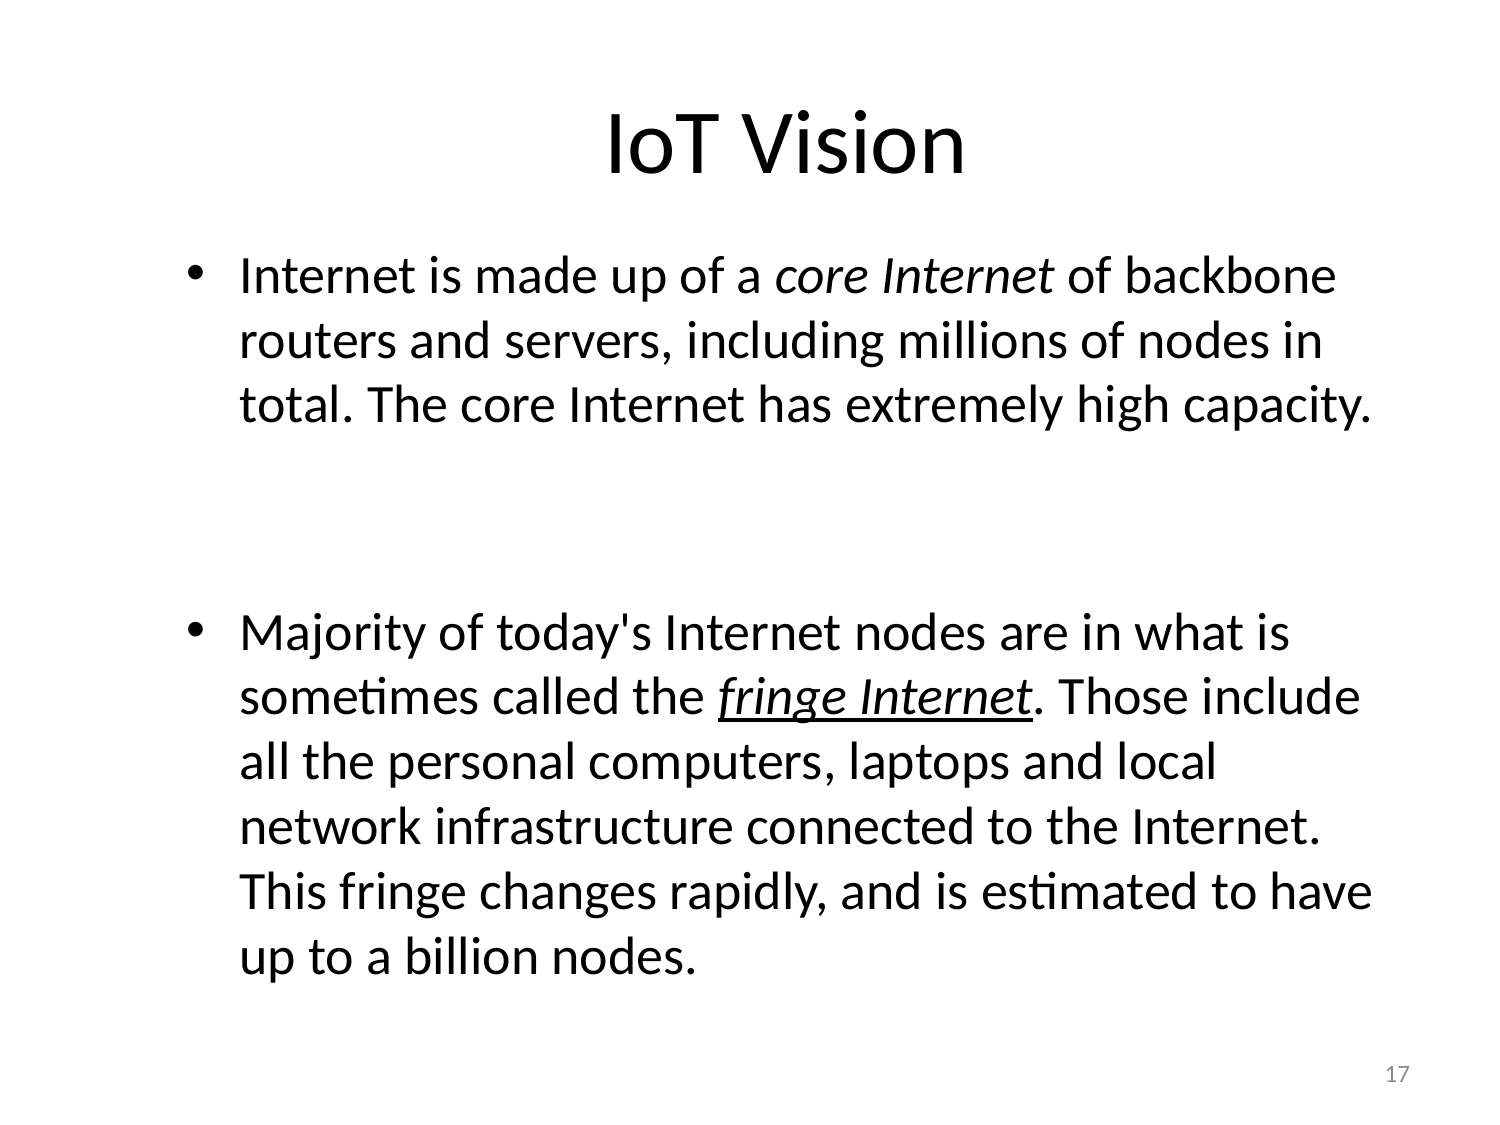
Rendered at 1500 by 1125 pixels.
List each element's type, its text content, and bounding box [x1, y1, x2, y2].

title IoT Vision [171, 42, 1402, 231]
slide_number 17 [1074, 1042, 1425, 1103]
list Internet is made up of a core Internet of backbone routers and servers, including millions of nodes in total. The core Internet has extremely high capacity. Majority of today's Internet nodes are in what is sometimes called the fringe Internet. Those include all the personal computers, laptops and local network infrastructure connected to the Internet. This fringe changes rapidly, and is estimated to have up to a billion nodes. [171, 231, 1402, 1020]
